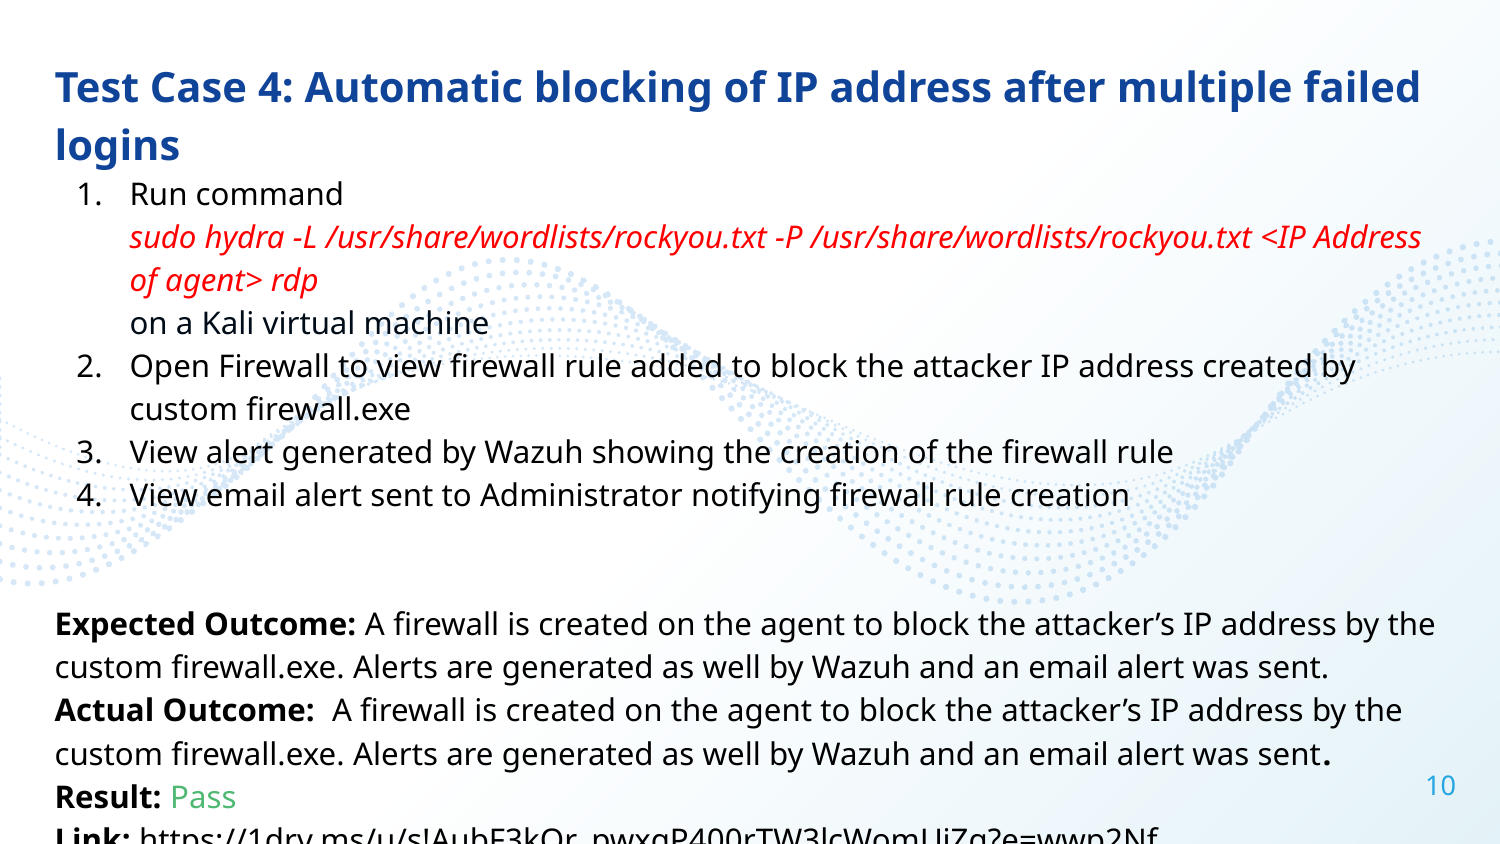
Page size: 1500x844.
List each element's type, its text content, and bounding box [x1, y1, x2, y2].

text_box Test Case 4: Automatic blocking of IP address after multiple failed logins Run command sudo hydra -L /usr/share/wordlists/rockyou.txt -P /usr/share/wordlists/rockyou.txt <IP Address of agent> rdp on a Kali virtual machine Open Firewall to view firewall rule added to block the attacker IP address created by custom firewall.exe View alert generated by Wazuh showing the creation of the firewall rule View email alert sent to Administrator notifying firewall rule creation Expected Outcome: A firewall is created on the agent to block the attacker’s IP address by the custom firewall.exe. Alerts are generated as well by Wazuh and an email alert was sent. Actual Outcome: A firewall is created on the agent to block the attacker’s IP address by the custom firewall.exe. Alerts are generated as well by Wazuh and an email alert was sent. Result: Pass Link: https://1drv.ms/u/s!AubF3kOr_pwxgP400rTW3lcWomUjZg?e=wwp2Nf [39, 38, 1462, 844]
